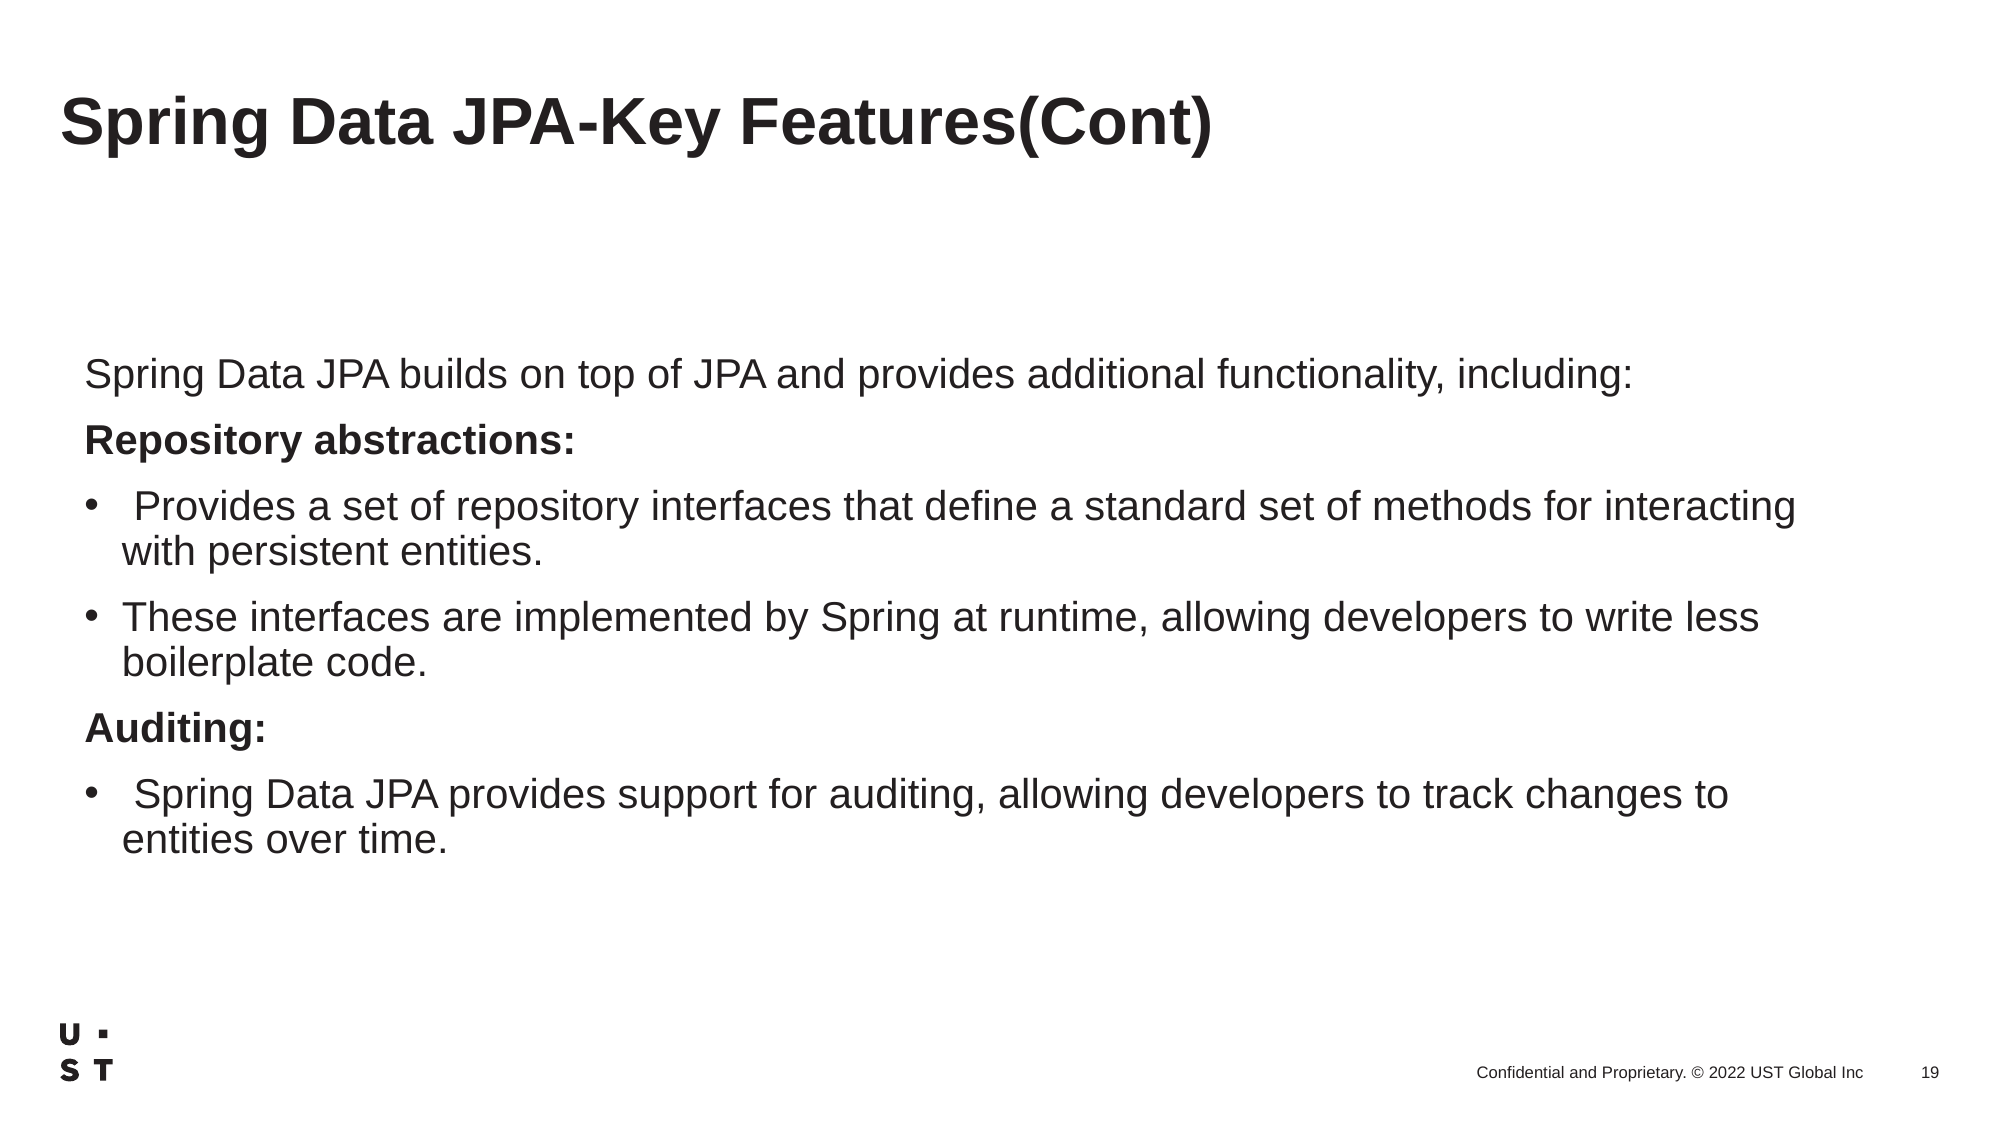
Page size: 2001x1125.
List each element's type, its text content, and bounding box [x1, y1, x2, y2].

text_box Spring Data JPA builds on top of JPA and provides additional functionality, including: Repository abstractions: Provides a set of repository interfaces that define a standard set of methods for interacting with persistent entities. These interfaces are implemented by Spring at runtime, allowing developers to write less boilerplate code. Auditing: Spring Data JPA provides support for auditing, allowing developers to track changes to entities over time. [69, 345, 1856, 879]
title Spring Data JPA-Key Features(Cont) [60, 87, 1940, 238]
